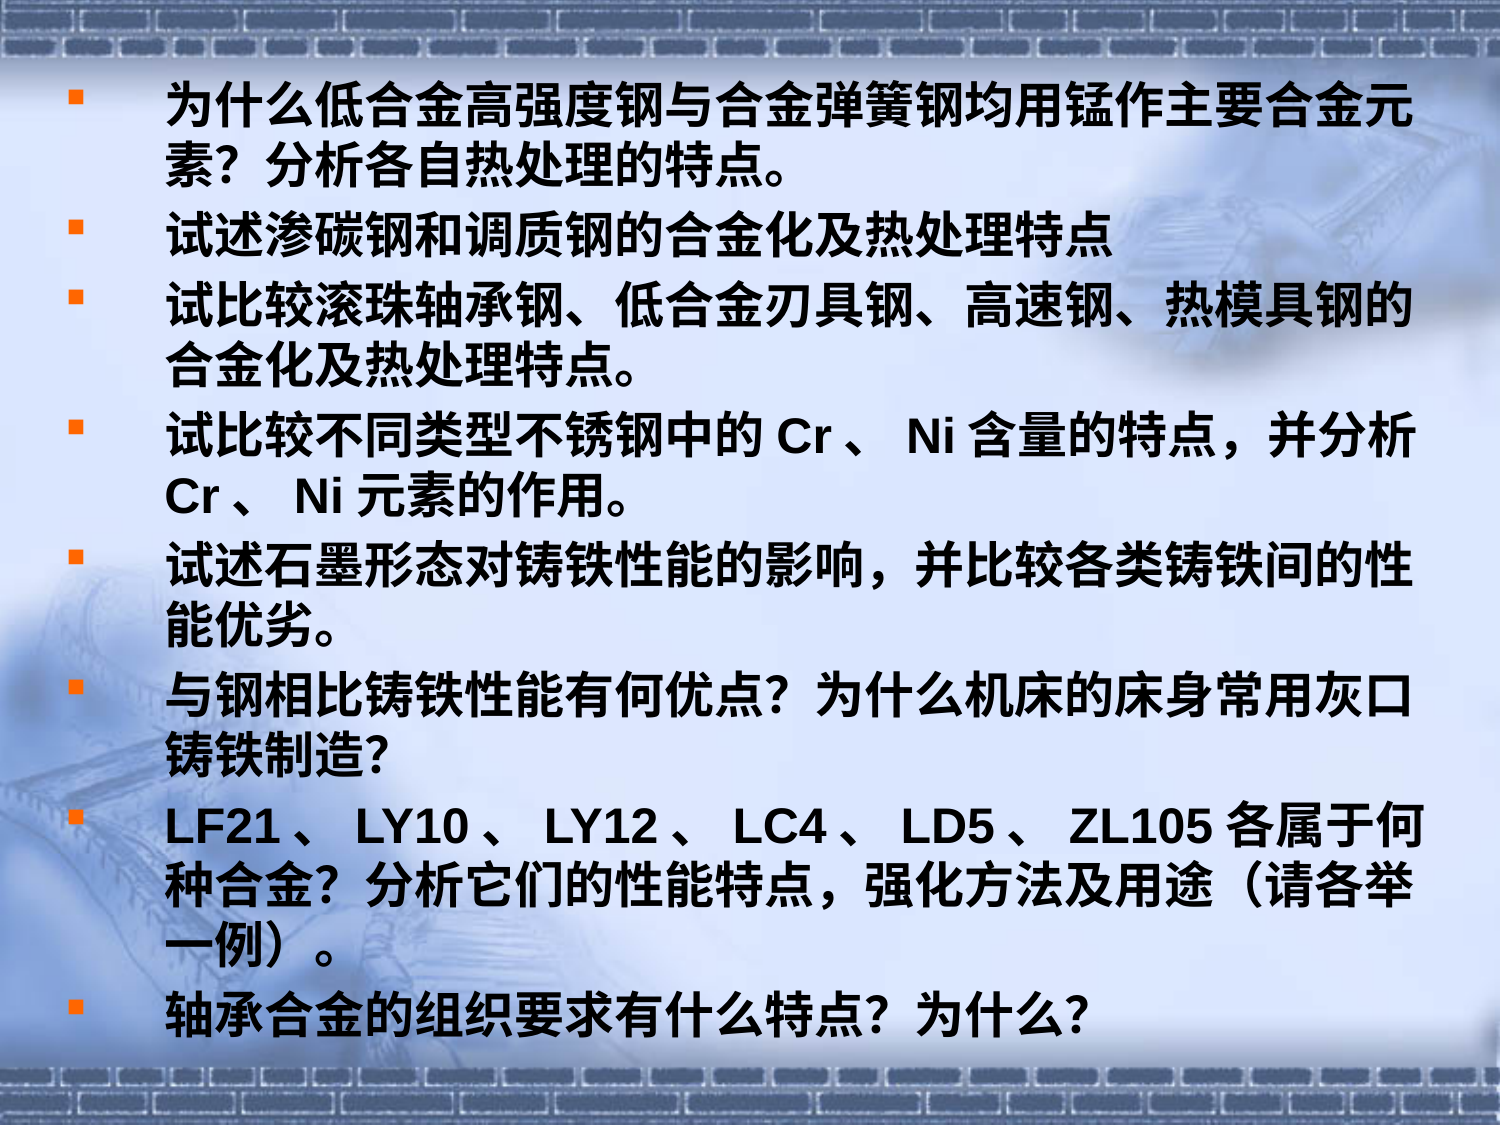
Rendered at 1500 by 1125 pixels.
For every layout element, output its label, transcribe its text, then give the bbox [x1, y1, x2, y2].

list 为什么低合金高强度钢与合金弹簧钢均用锰作主要合金元素？分析各自热处理的特点。 试述渗碳钢和调质钢的合金化及热处理特点 试比较滚珠轴承钢、低合金刃具钢、高速钢、热模具钢的合金化及热处理特点。 试比较不同类型不锈钢中的Cr、Ni含量的特点，并分析Cr、Ni元素的作用。 试述石墨形态对铸铁性能的影响，并比较各类铸铁间的性能优劣。 与钢相比铸铁性能有何优点？为什么机床的床身常用灰口铸铁制造？ LF21、LY10、LY12、LC4、LD5、ZL105各属于何种合金？分析它们的性能特点，强化方法及用途（请各举一例）。 轴承合金的组织要求有什么特点？为什么？ [49, 66, 1451, 1071]
picture [0, 0, 1500, 1125]
